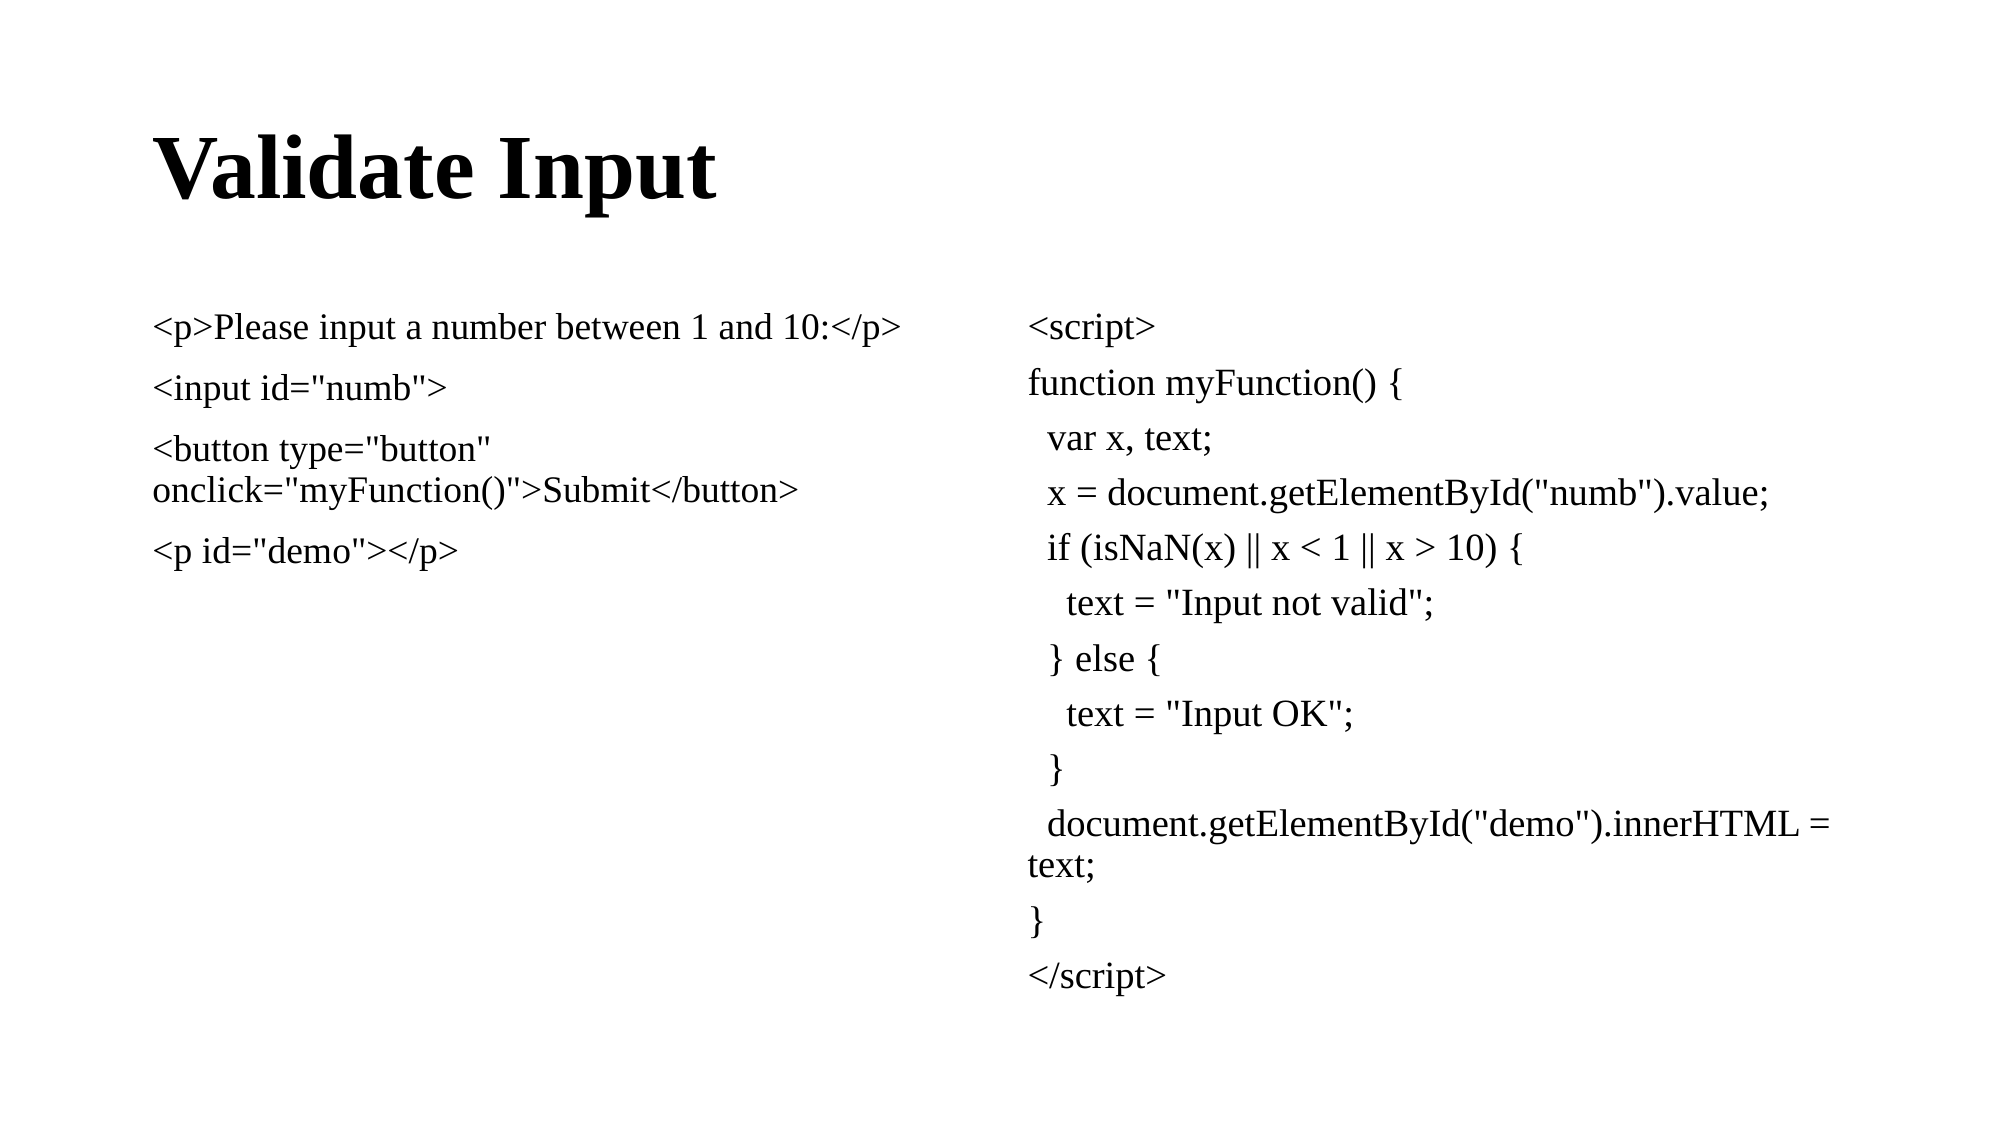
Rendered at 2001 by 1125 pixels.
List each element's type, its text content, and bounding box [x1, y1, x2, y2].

list <script> function myFunction() { var x, text; x = document.getElementById("numb").value; if (isNaN(x) || x < 1 || x > 10) { text = "Input not valid"; } else { text = "Input OK"; } document.getElementById("demo").innerHTML = text; } </script> [1012, 299, 1863, 1014]
title Validate Input [137, 59, 1863, 278]
list <p>Please input a number between 1 and 10:</p> <input id="numb"> <button type="button" onclick="myFunction()">Submit</button> <p id="demo"></p> [137, 299, 988, 1014]
